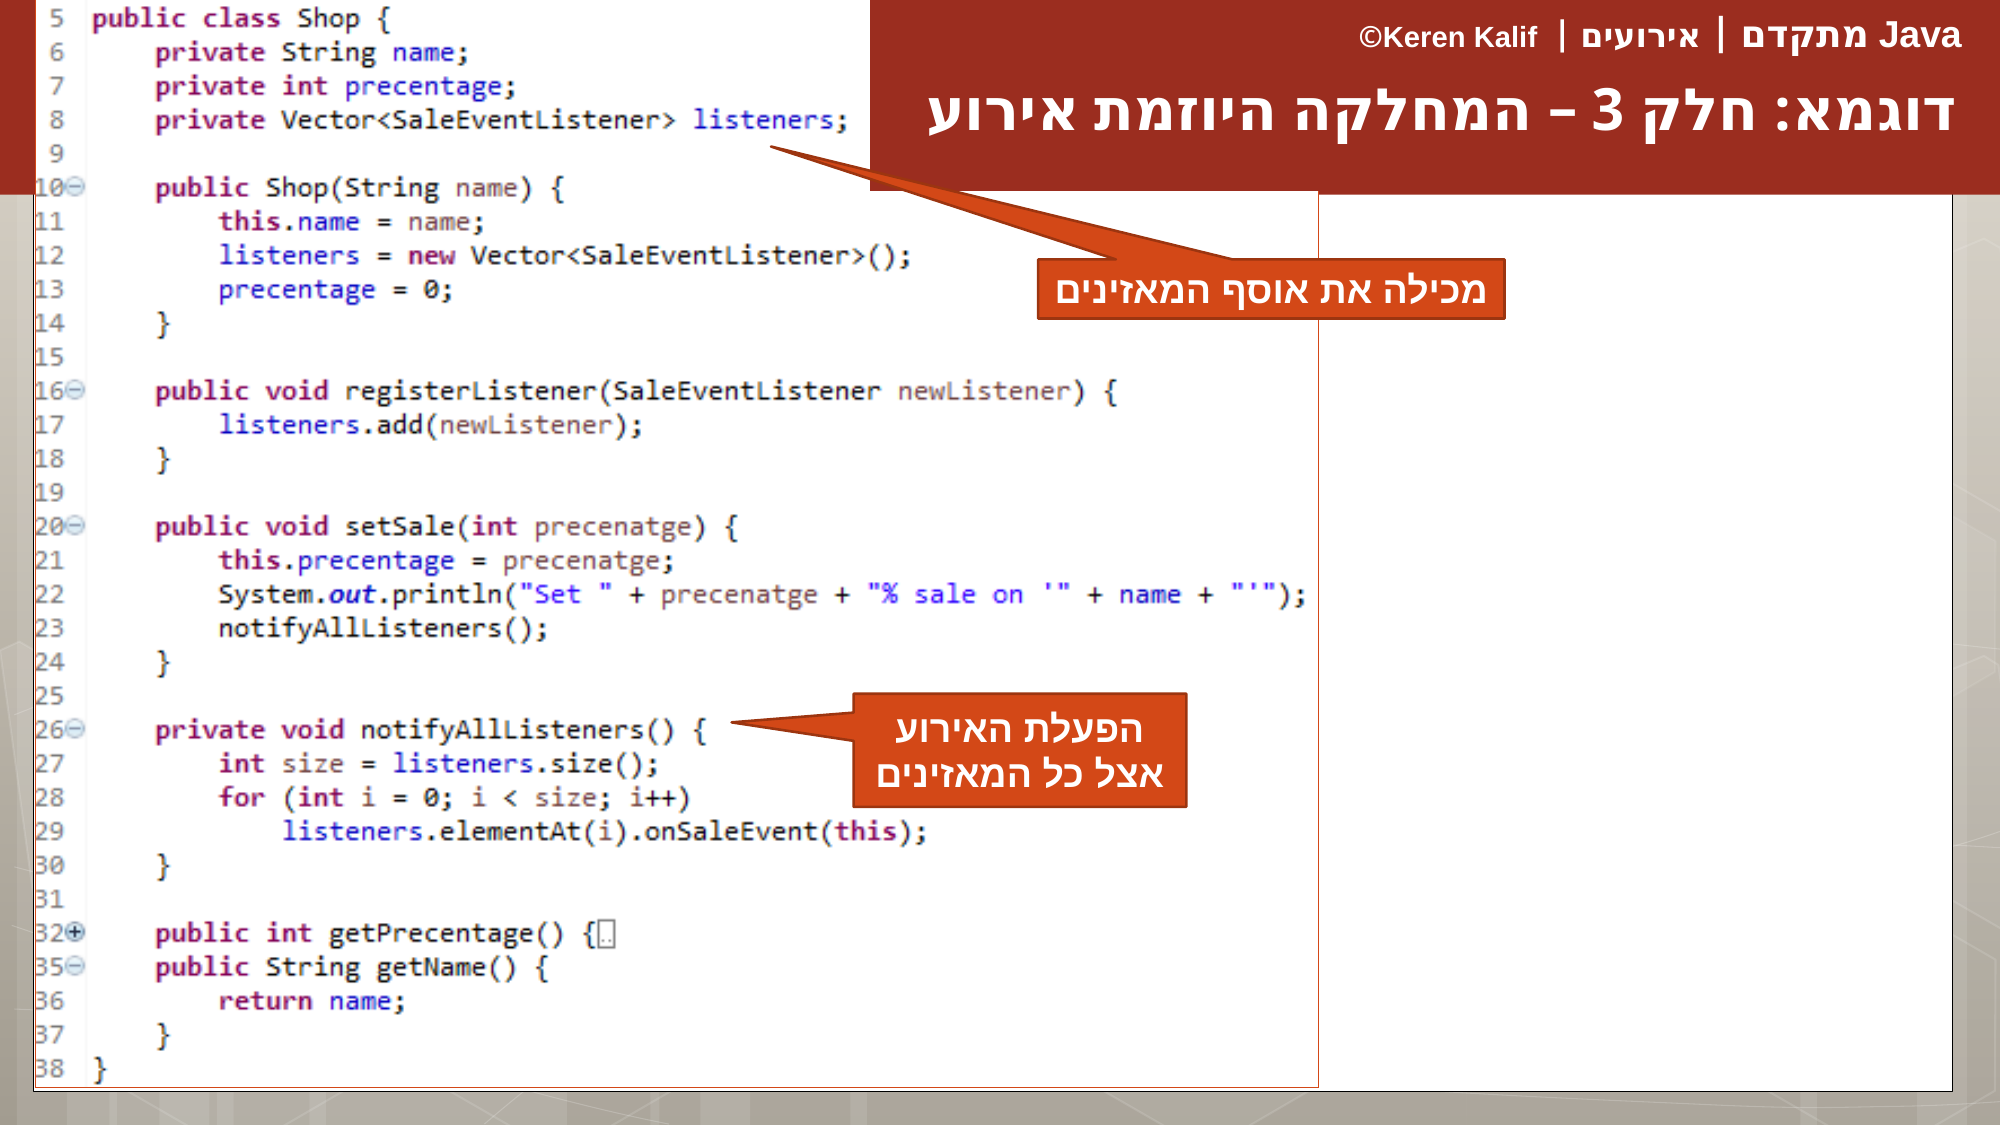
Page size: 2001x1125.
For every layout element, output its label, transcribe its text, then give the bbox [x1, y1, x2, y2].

picture [36, 0, 1346, 1088]
title דוגמא: חלק 3 – המחלקה היוזמת אירוע [1350, 64, 1973, 187]
text_box מכילה את אוסף המאזינים [1323, 258, 1506, 320]
